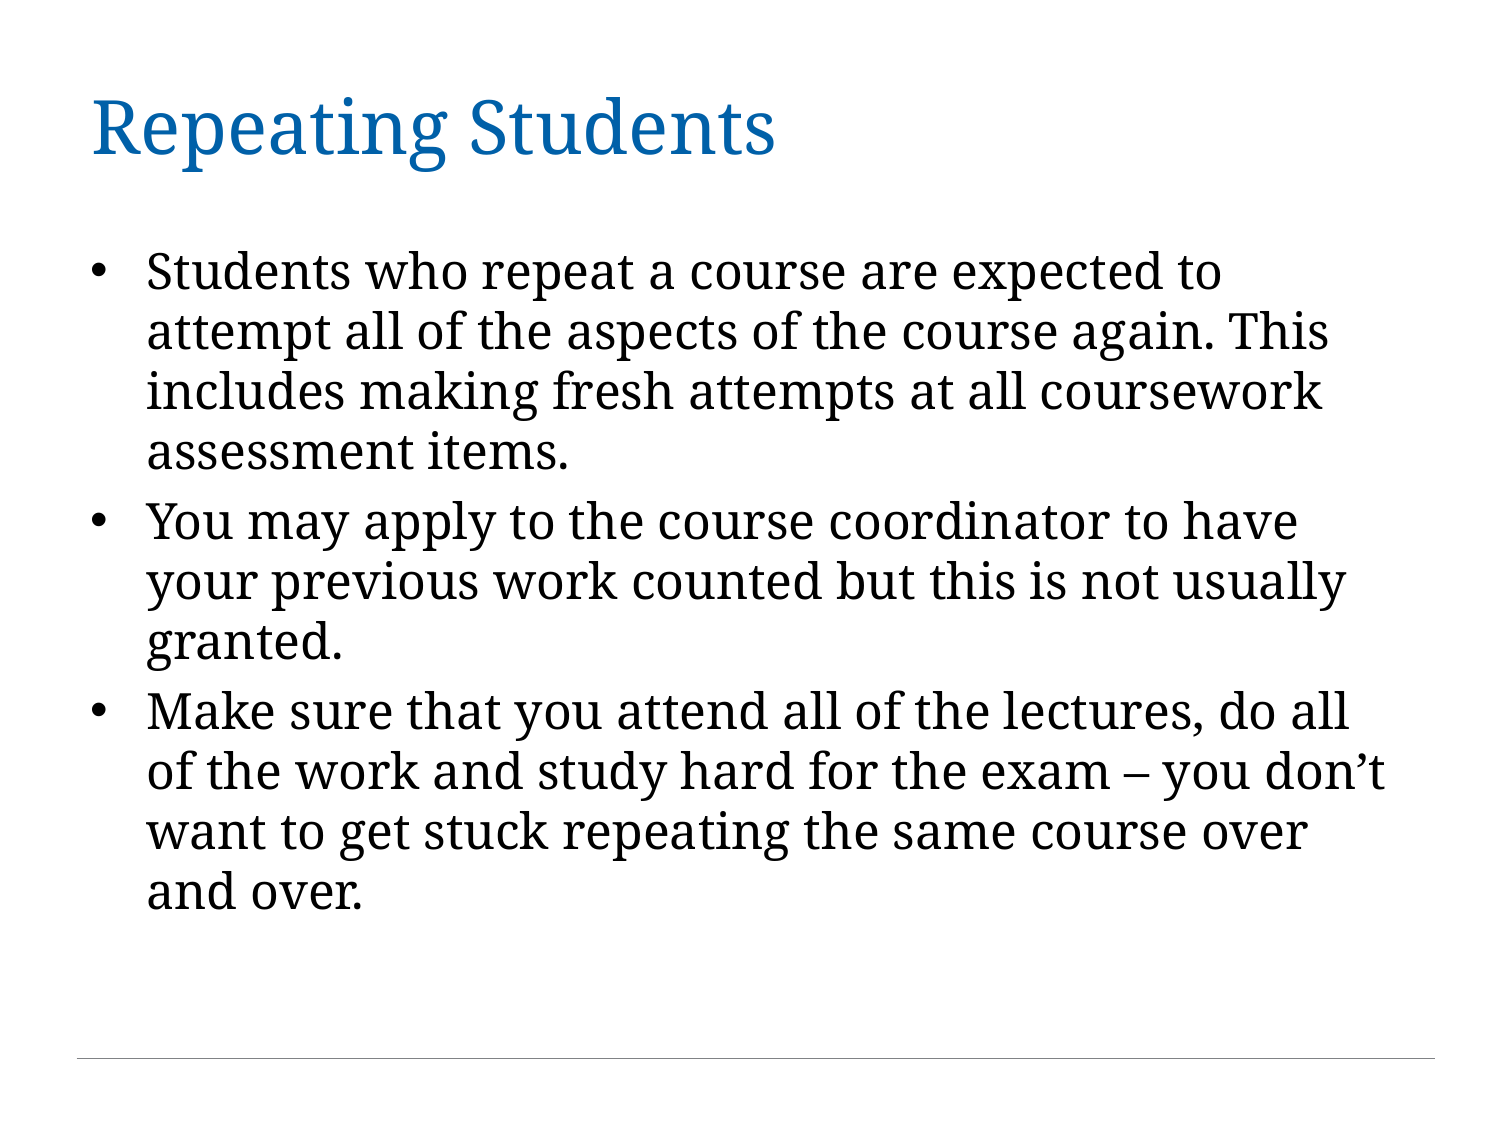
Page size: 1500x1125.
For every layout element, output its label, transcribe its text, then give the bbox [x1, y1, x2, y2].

title Repeating Students [76, 54, 1427, 194]
list Students who repeat a course are expected to attempt all of the aspects of the course again. This includes making fresh attempts at all coursework assessment items. You may apply to the course coordinator to have your previous work counted but this is not usually granted. Make sure that you attend all of the lectures, do all of the work and study hard for the exam – you don’t want to get stuck repeating the same course over and over. [75, 231, 1425, 1005]
